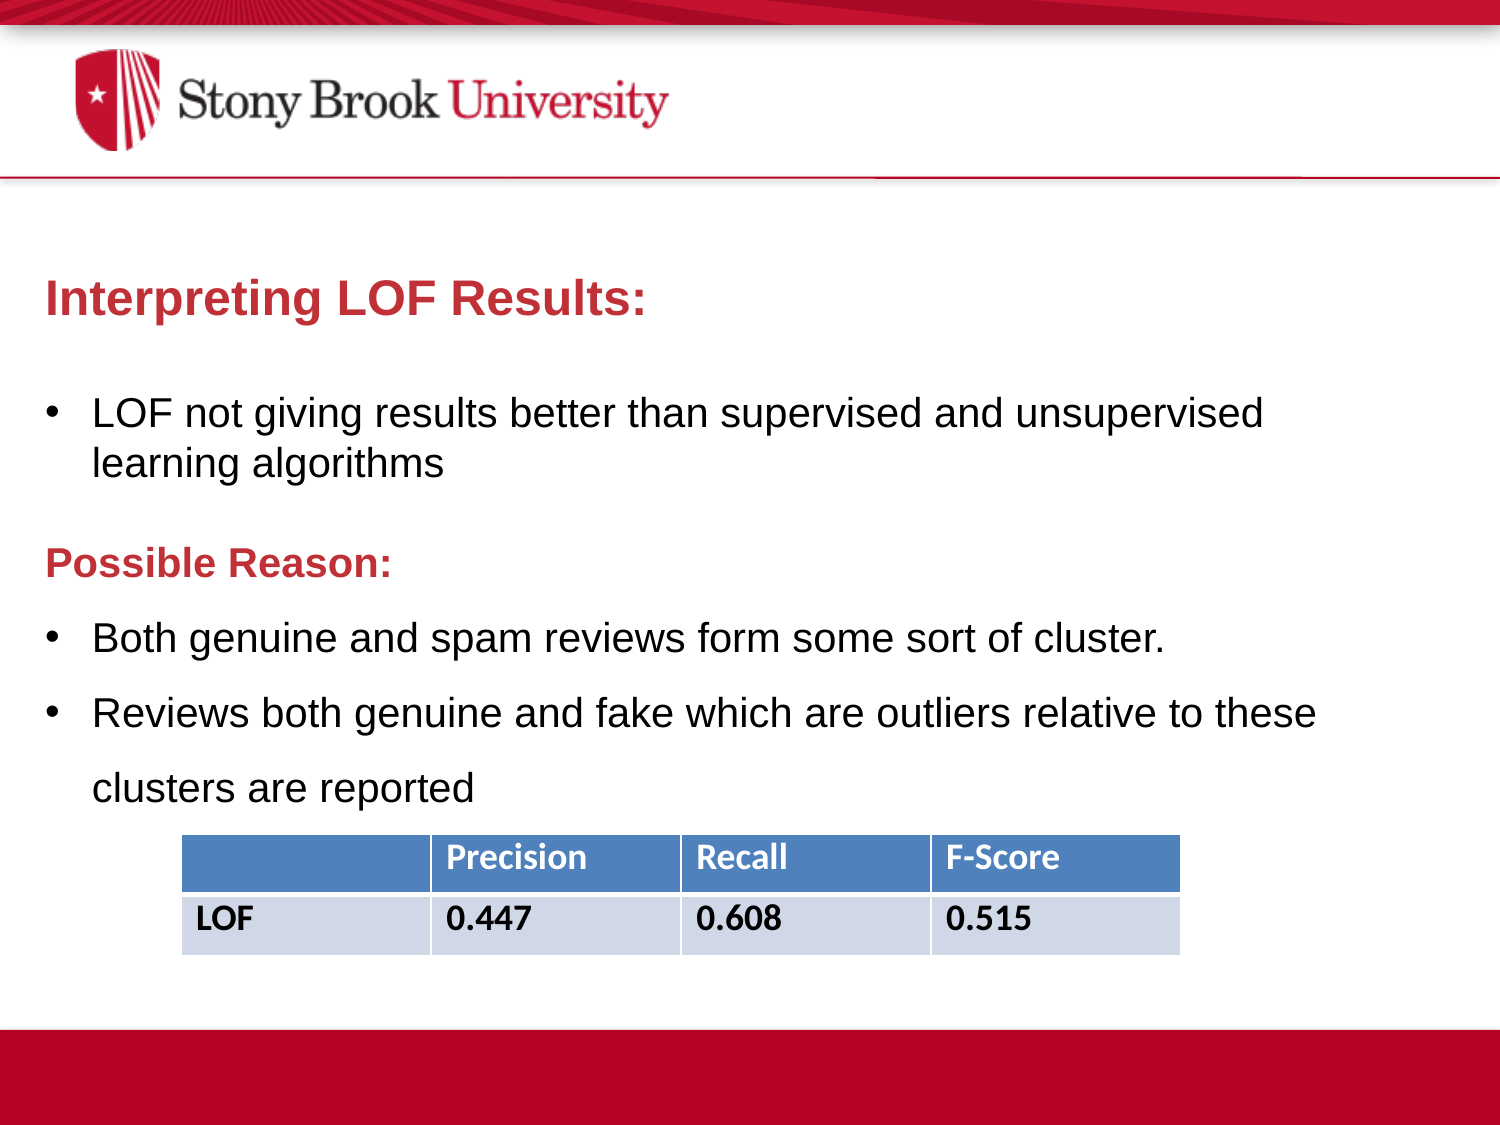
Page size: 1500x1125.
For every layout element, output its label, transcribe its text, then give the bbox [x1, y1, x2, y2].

table_header F-Score [932, 835, 1180, 892]
text_box Interpreting LOF Results: LOF not giving results better than supervised and unsupervised learning algorithms Possible Reason: Both genuine and spam reviews form some sort of cluster. Reviews both genuine and fake which are outliers relative to these clusters are reported [30, 258, 1425, 919]
table_header Precision [432, 835, 680, 892]
table_header [182, 835, 430, 892]
table_header Recall [682, 835, 930, 892]
table_cell 0.447 [432, 897, 680, 955]
table_cell LOF [182, 897, 430, 955]
picture [0, 0, 1500, 25]
table_cell 0.608 [682, 897, 930, 955]
table_cell 0.515 [932, 897, 1180, 955]
